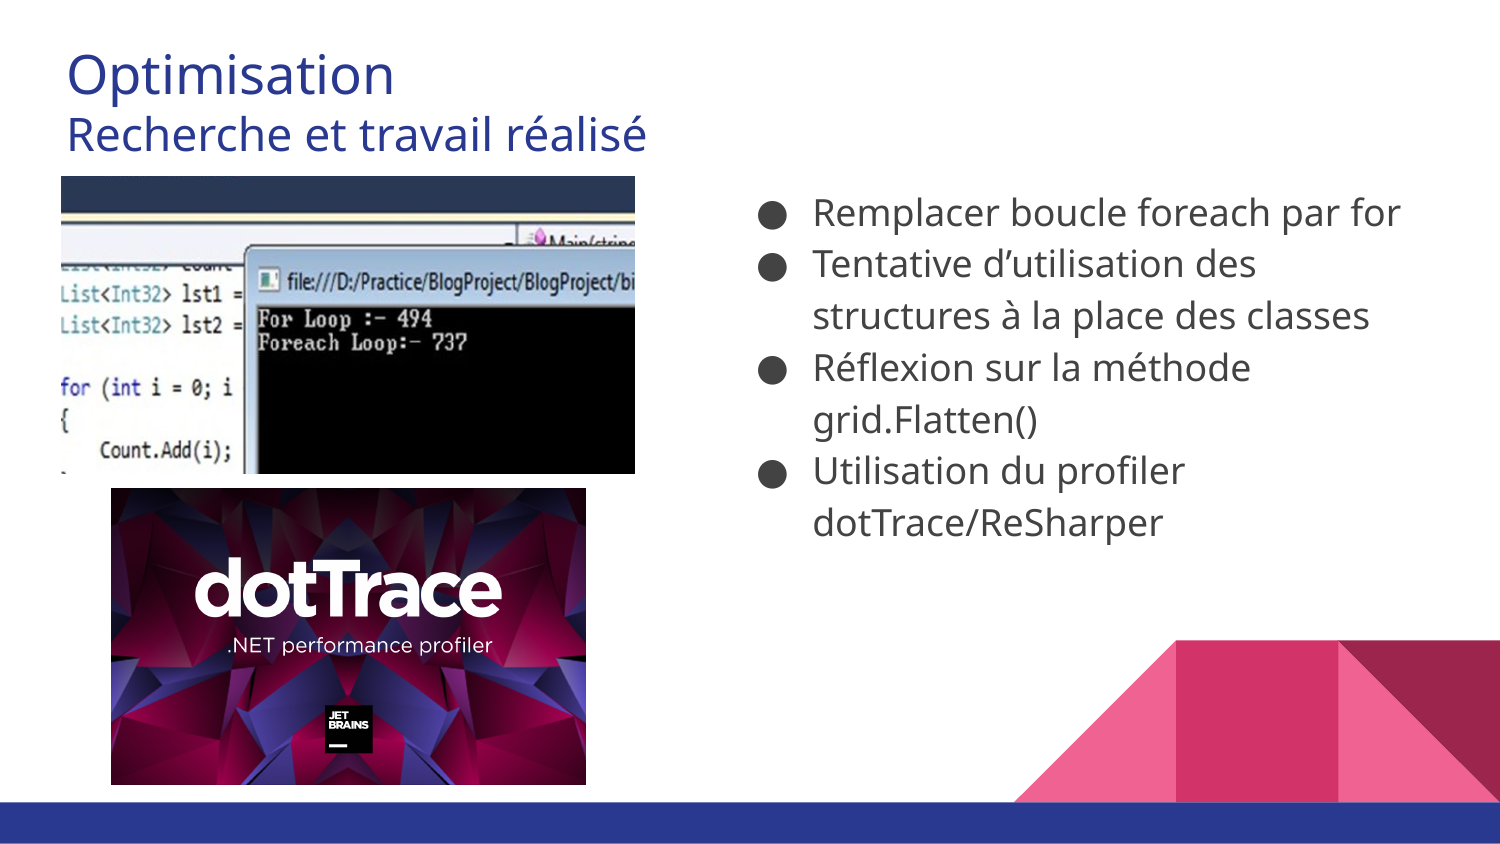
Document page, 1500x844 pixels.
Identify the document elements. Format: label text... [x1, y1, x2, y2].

title Optimisation Recherche et travail réalisé [51, 24, 1449, 177]
picture [110, 487, 586, 785]
list Remplacer boucle foreach par for Tentative d’utilisation des structures à la place des classes Réflexion sur la méthode grid.Flatten() Utilisation du profiler dotTrace/ReSharper [722, 166, 1449, 750]
picture [61, 176, 635, 474]
